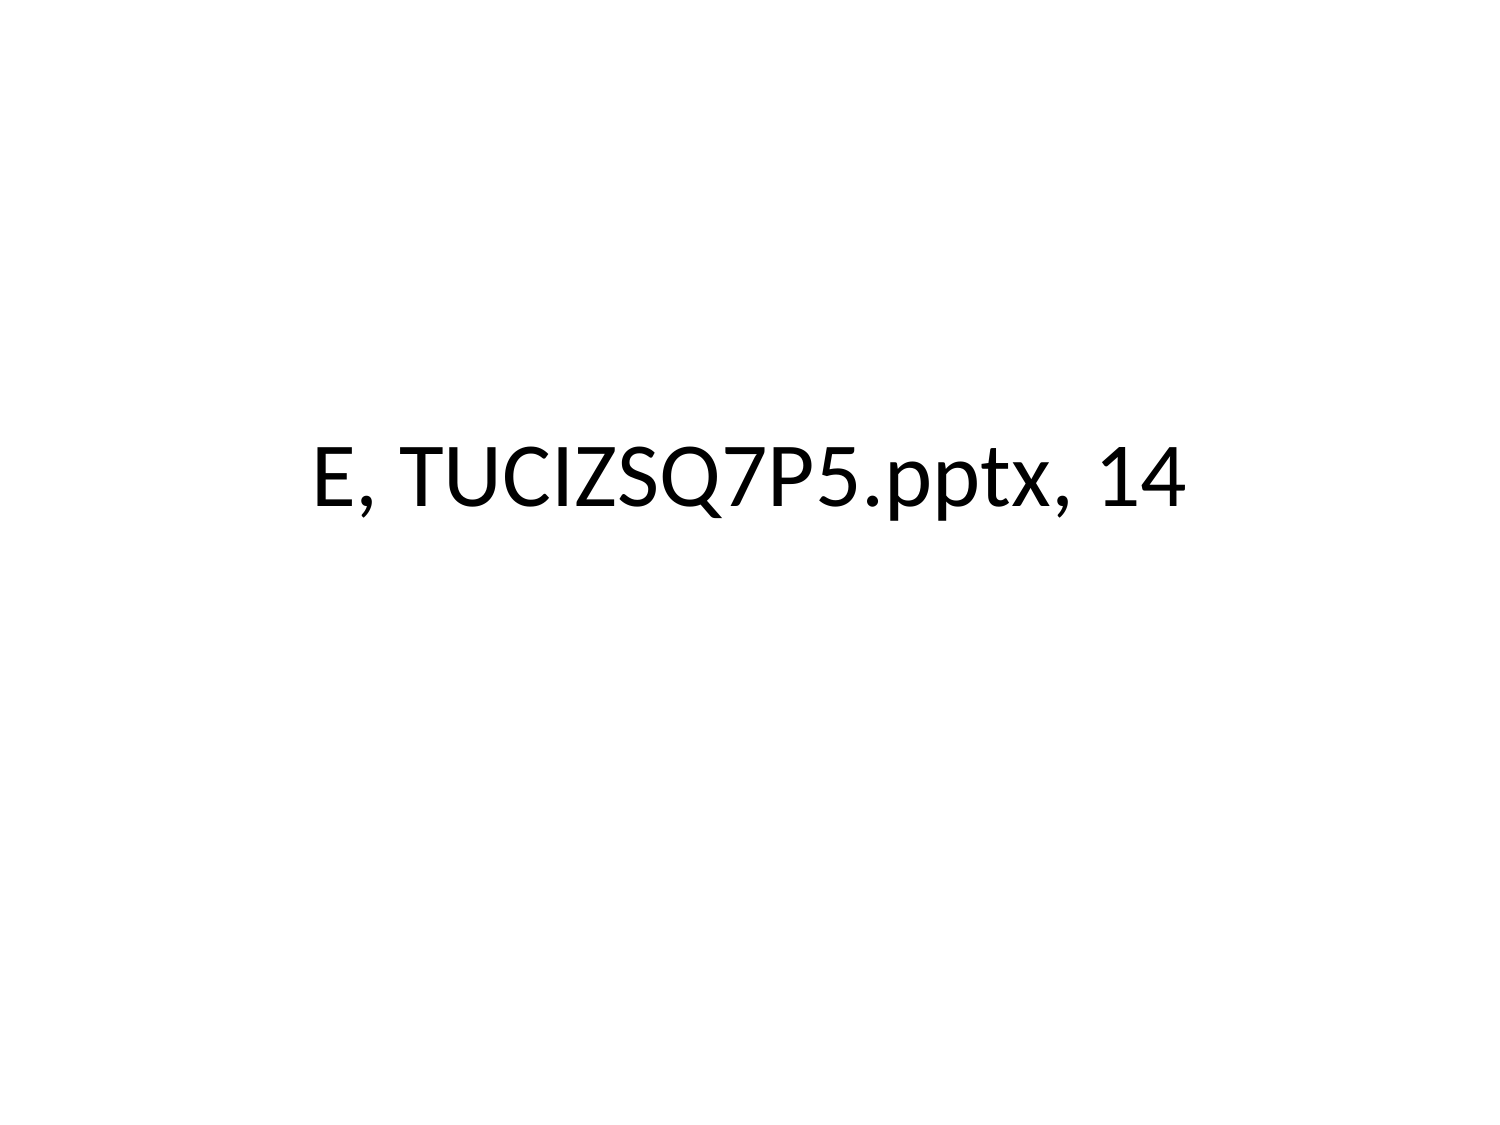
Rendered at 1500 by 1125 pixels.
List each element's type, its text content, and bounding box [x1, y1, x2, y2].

title E, TUCIZSQ7P5.pptx, 14 [112, 349, 1388, 591]
